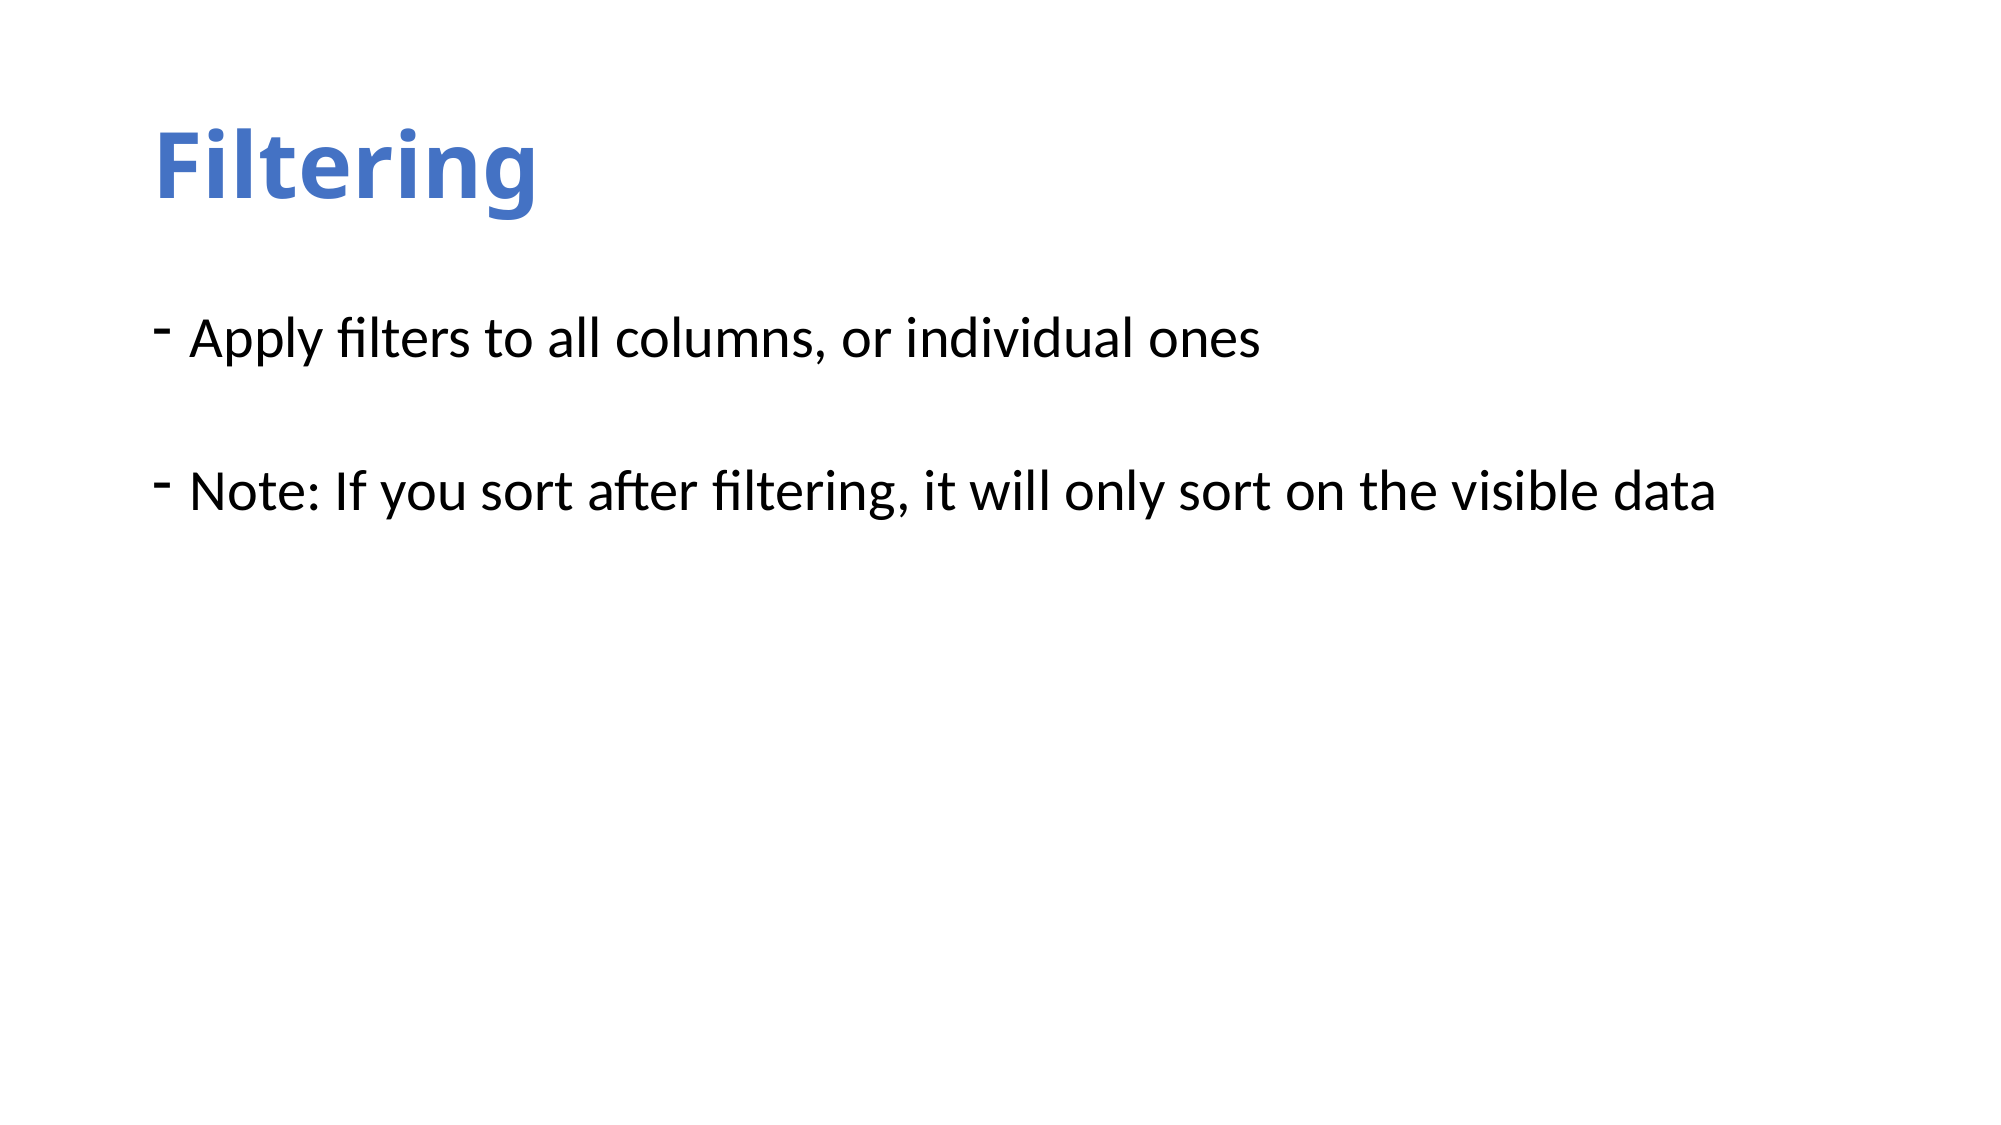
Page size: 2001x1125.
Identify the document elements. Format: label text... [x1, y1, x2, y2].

title Filtering [137, 59, 1863, 278]
list Apply filters to all columns, or individual ones Note: If you sort after filtering, it will only sort on the visible data [137, 299, 1863, 1014]
